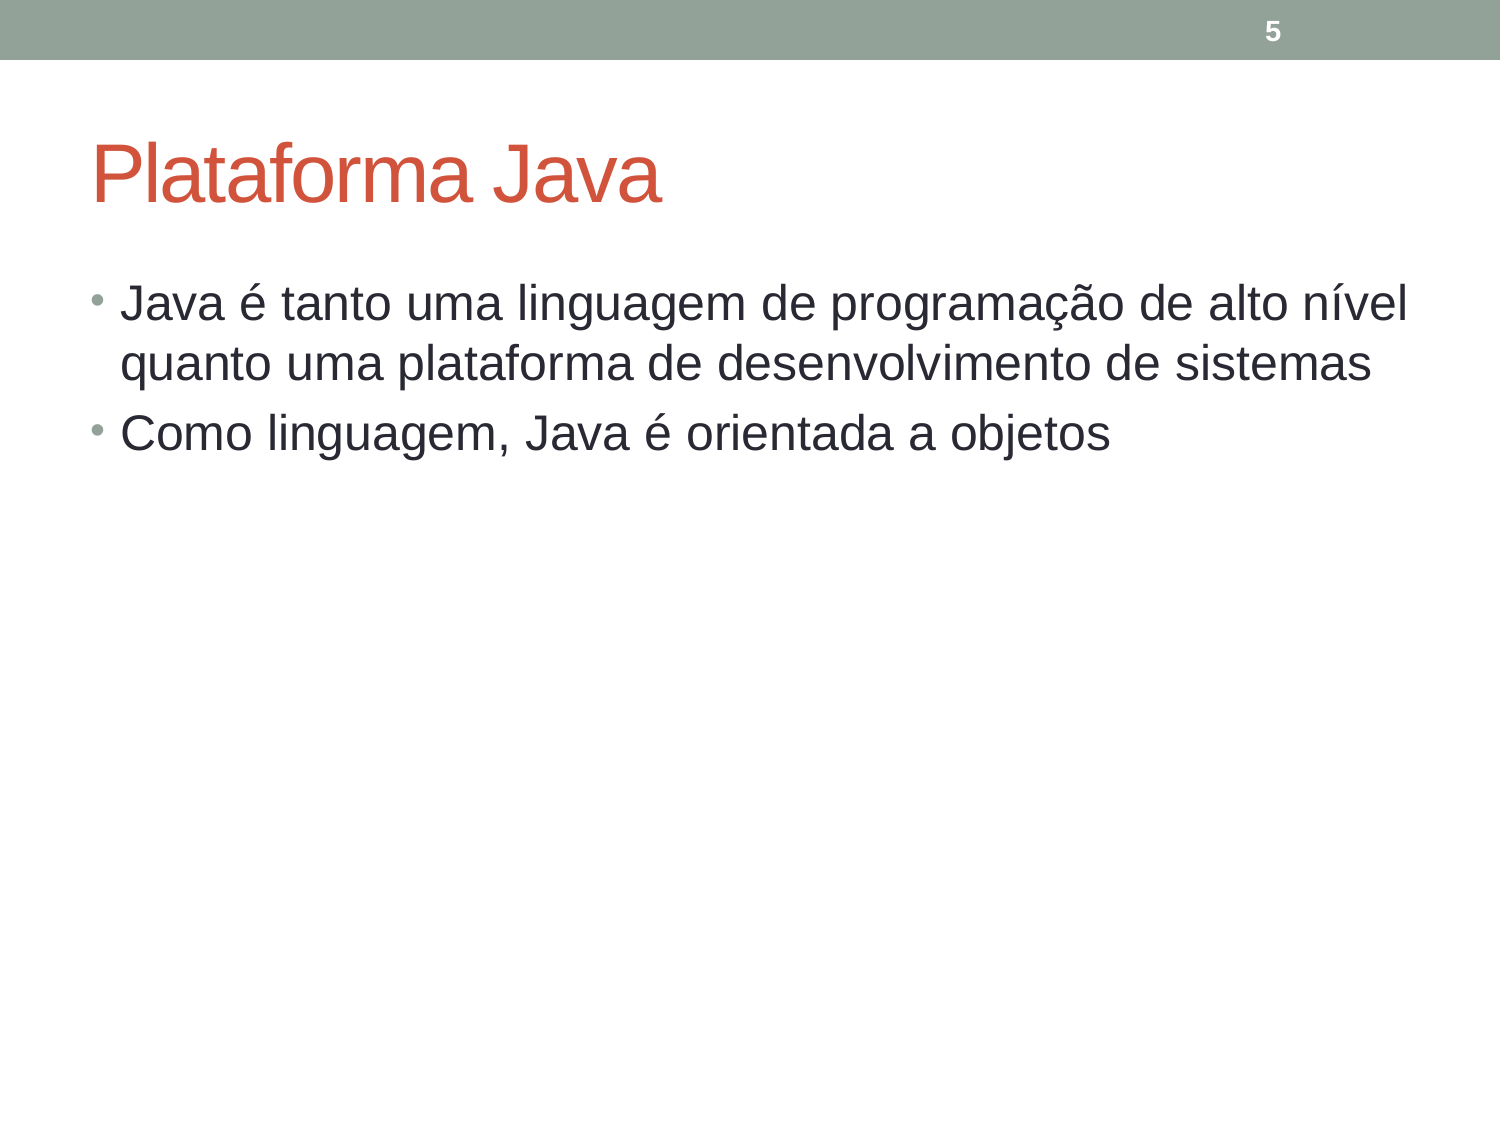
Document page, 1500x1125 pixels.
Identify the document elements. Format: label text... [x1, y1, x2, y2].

title Plataforma Java [75, 87, 1425, 250]
list Java é tanto uma linguagem de programação de alto nível quanto uma plataforma de desenvolvimento de sistemas Como linguagem, Java é orientada a objetos [75, 262, 1425, 1063]
slide_number 5 [1250, 3, 1425, 57]
